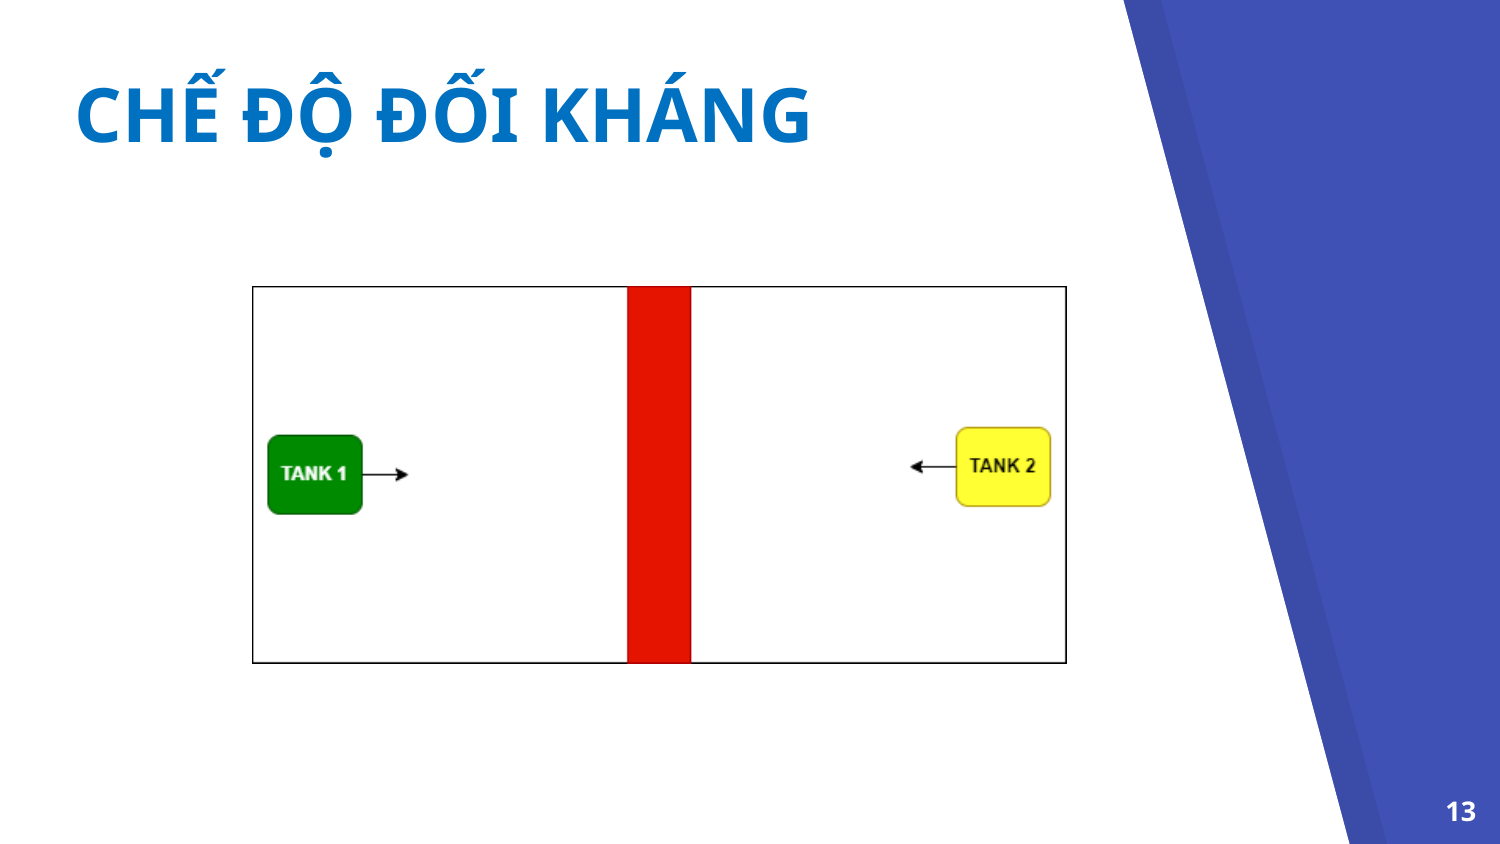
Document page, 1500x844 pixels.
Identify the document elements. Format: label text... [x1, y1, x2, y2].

text_box CHẾ ĐỘ ĐỐI KHÁNG [59, 47, 971, 173]
picture [252, 286, 1067, 664]
slide_number 13 [1401, 779, 1492, 844]
